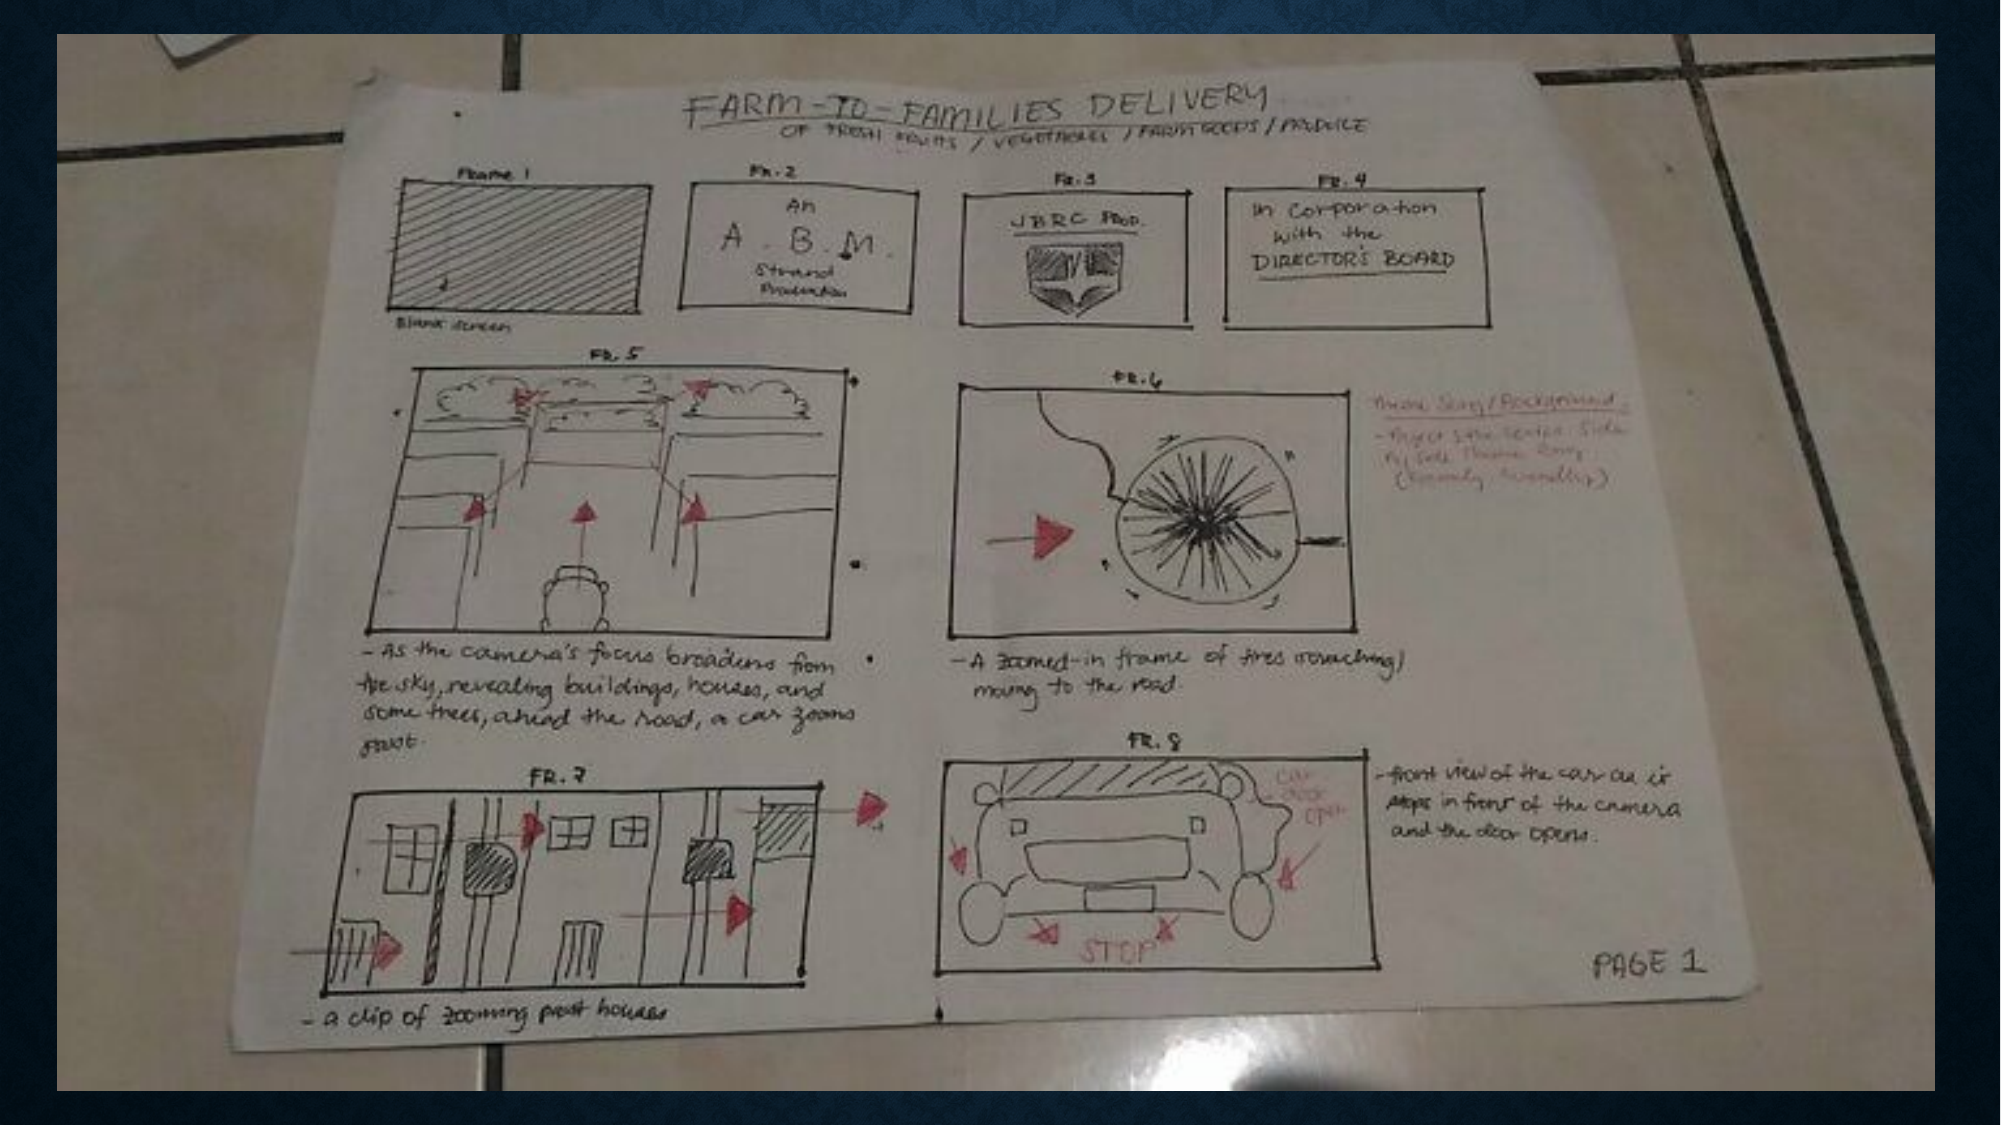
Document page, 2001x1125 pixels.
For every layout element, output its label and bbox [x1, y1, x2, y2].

list [57, 33, 1936, 1091]
